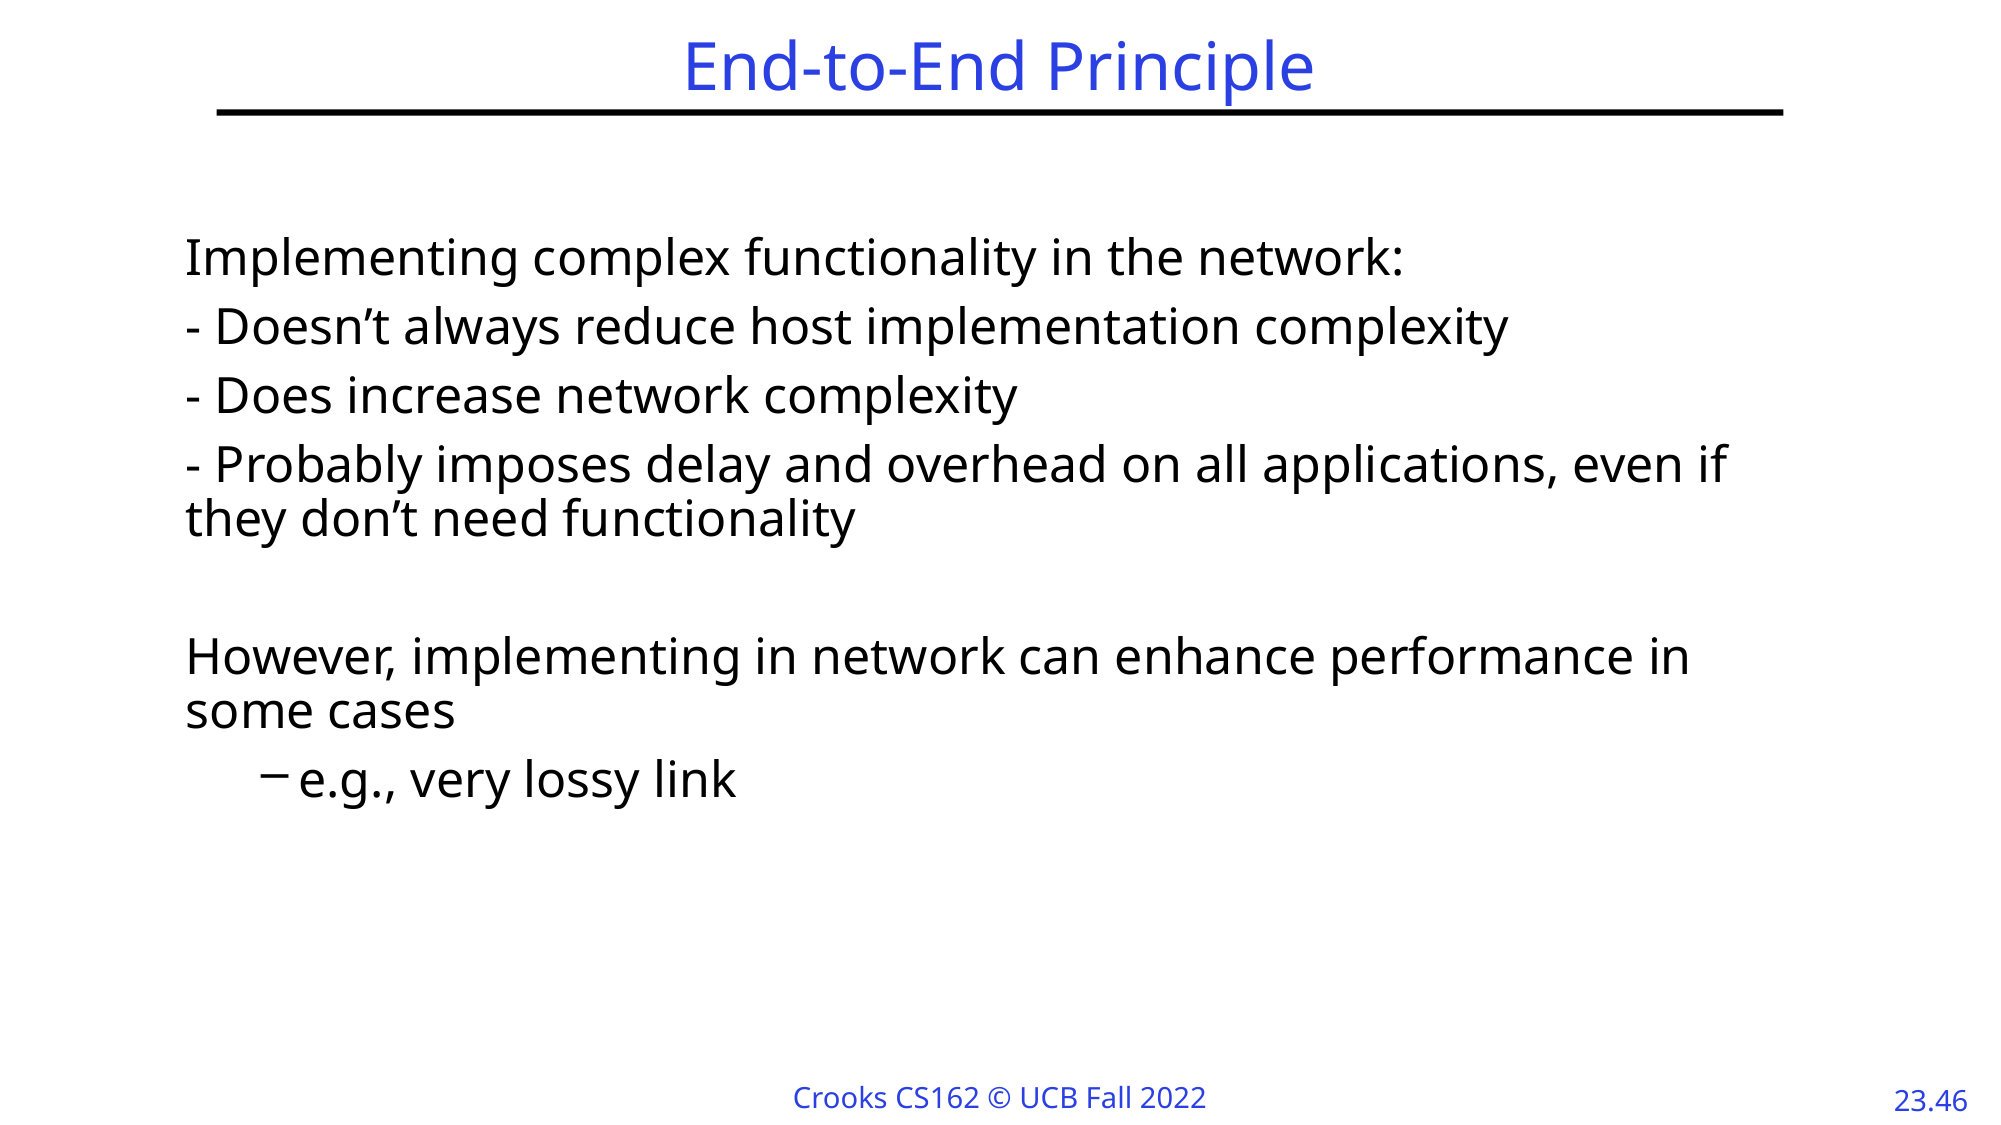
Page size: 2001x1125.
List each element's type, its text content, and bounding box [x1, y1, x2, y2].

title End-to-End Principle [216, 24, 1784, 113]
list Implementing complex functionality in the network: - Doesn’t always reduce host implementation complexity - Does increase network complexity - Probably imposes delay and overhead on all applications, even if they don’t need functionality However, implementing in network can enhance performance in some cases e.g., very lossy link [170, 224, 1788, 1063]
